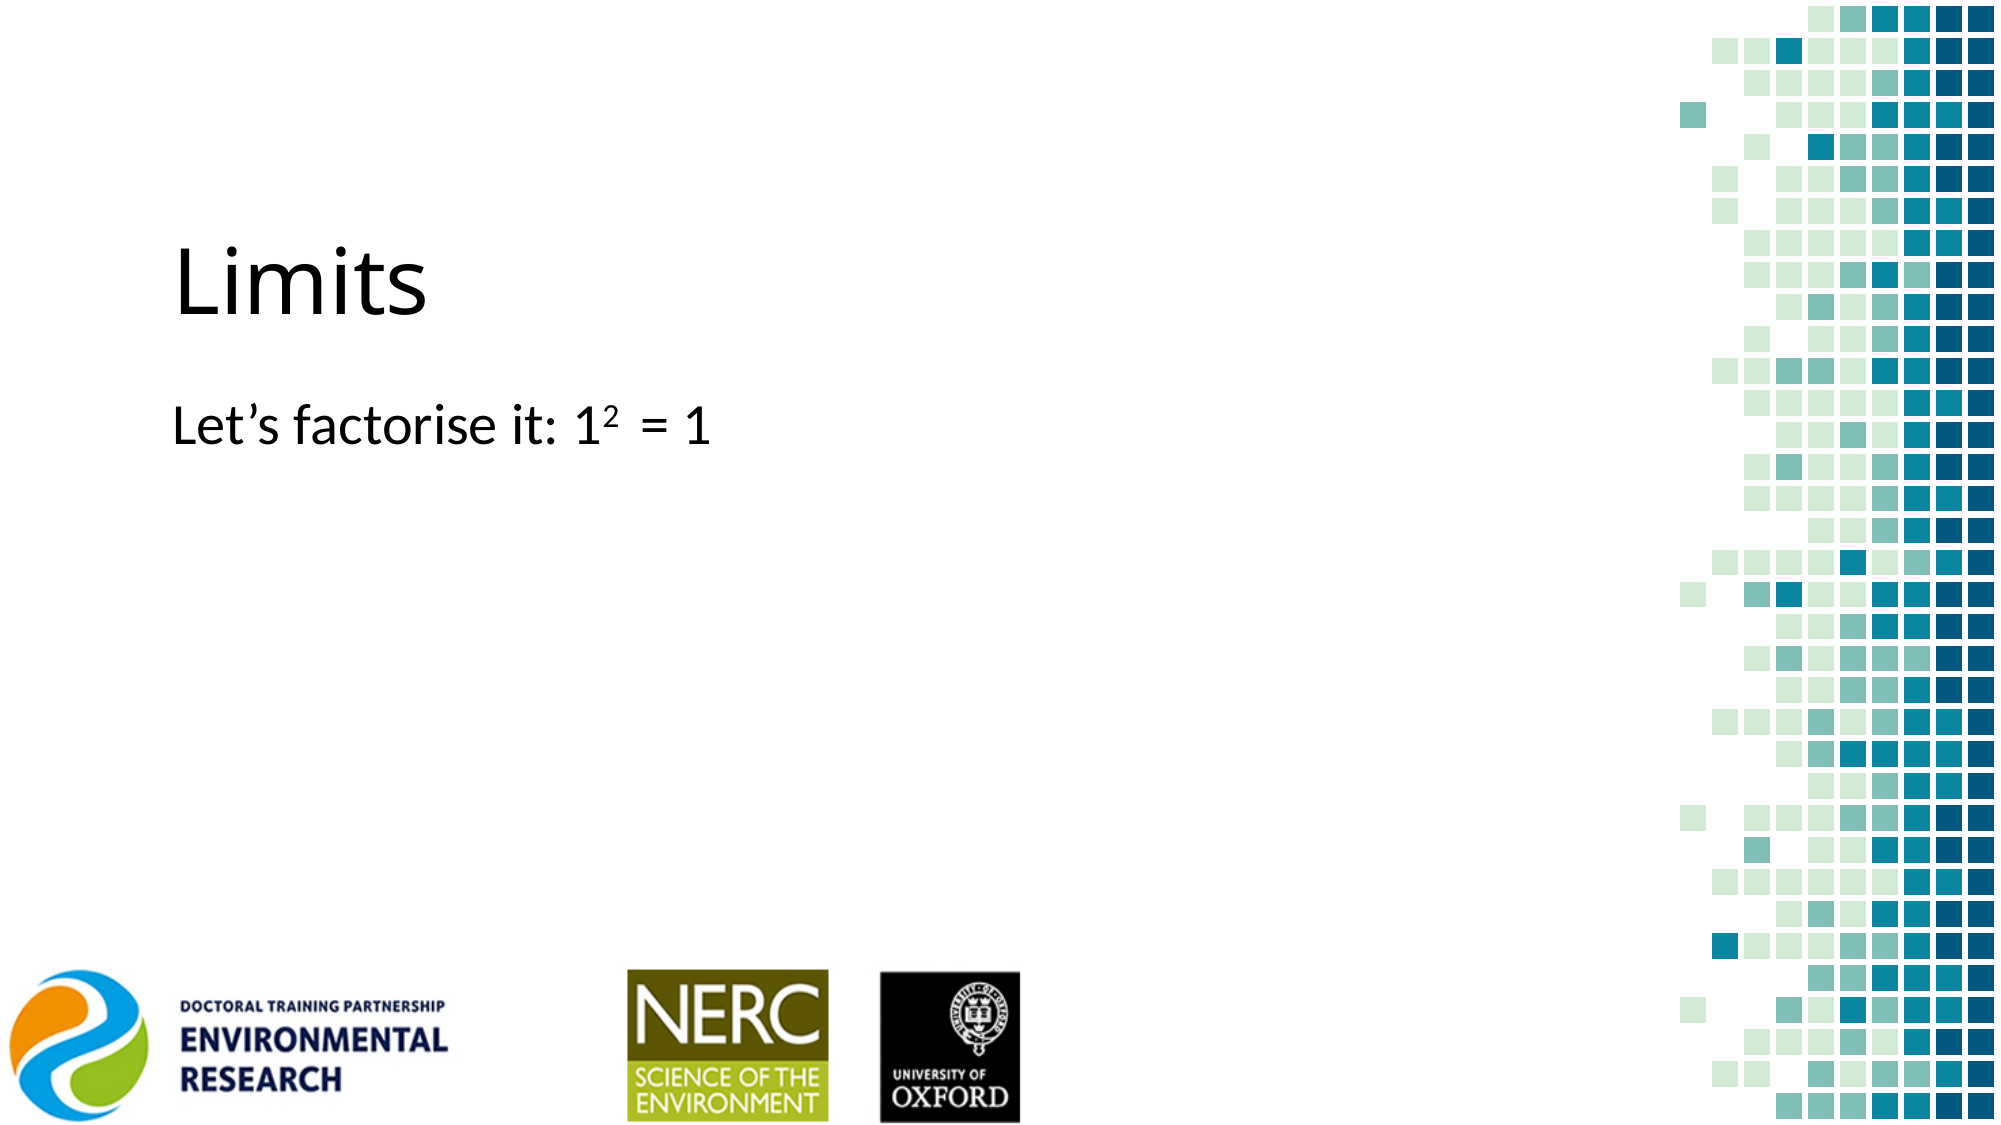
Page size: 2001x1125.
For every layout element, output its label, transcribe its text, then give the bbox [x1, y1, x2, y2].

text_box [0, 964, 1676, 1125]
title Limits [157, 161, 1636, 350]
